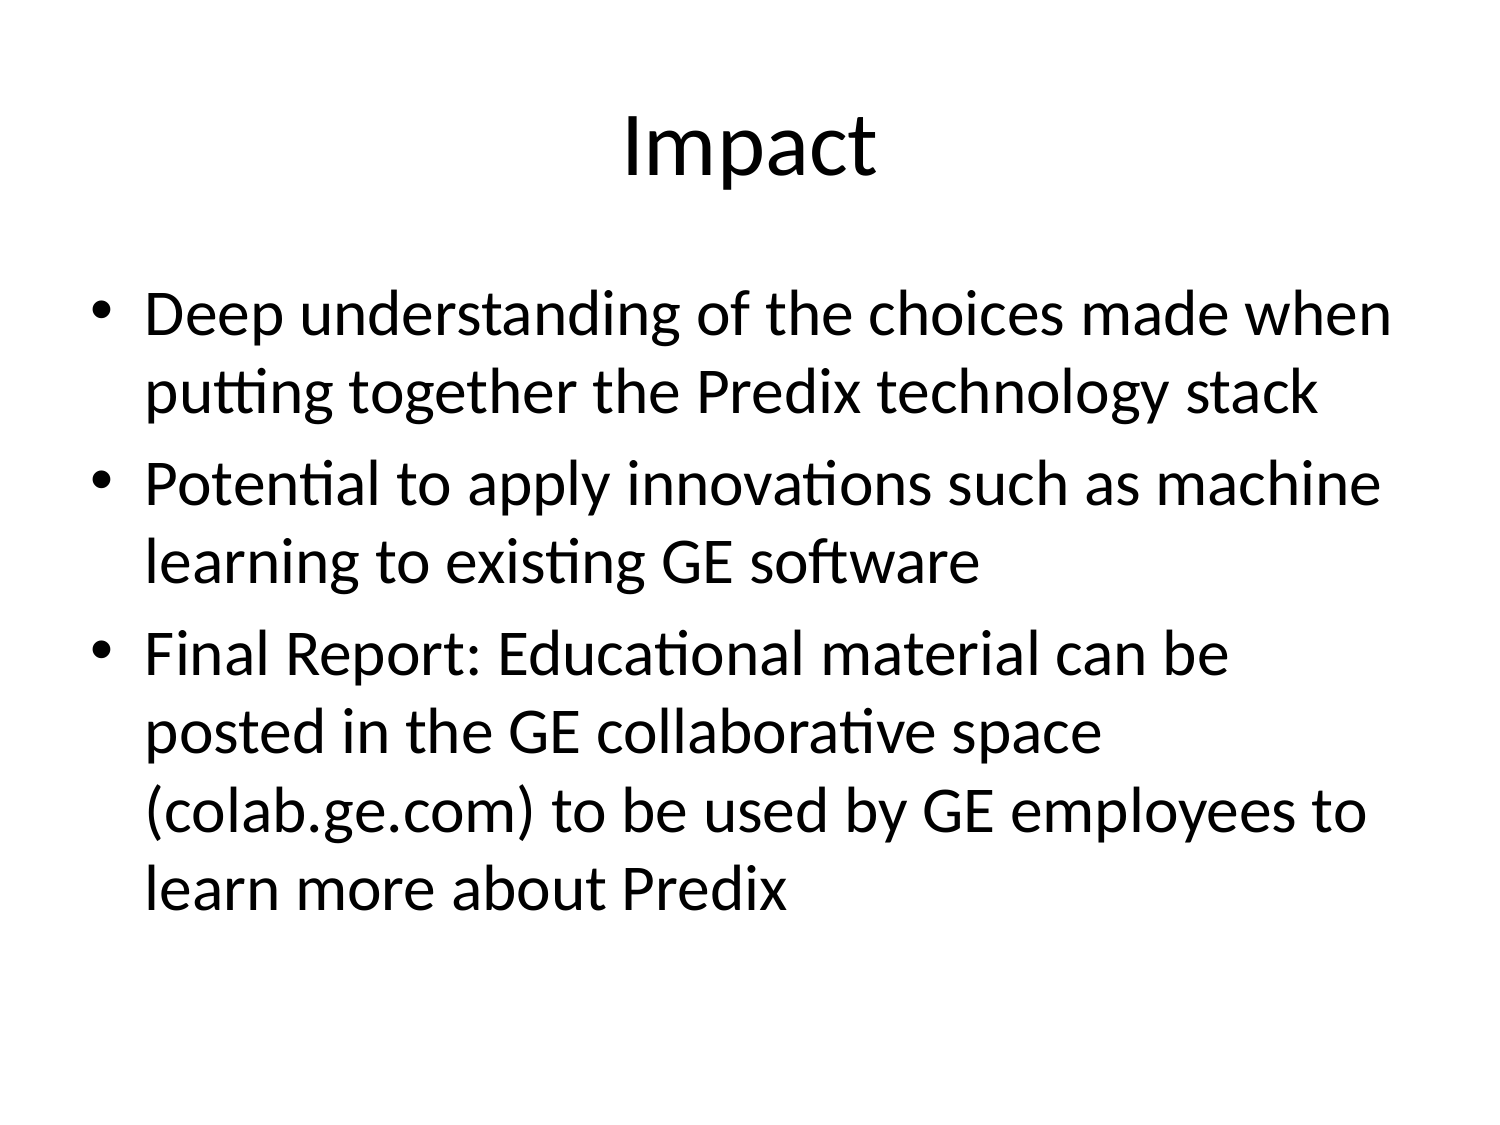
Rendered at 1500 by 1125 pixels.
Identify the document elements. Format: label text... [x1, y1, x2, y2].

list Deep understanding of the choices made when putting together the Predix technology stack Potential to apply innovations such as machine learning to existing GE software Final Report: Educational material can be posted in the GE collaborative space (colab.ge.com) to be used by GE employees to learn more about Predix [75, 262, 1425, 1005]
title Impact [75, 45, 1425, 233]
